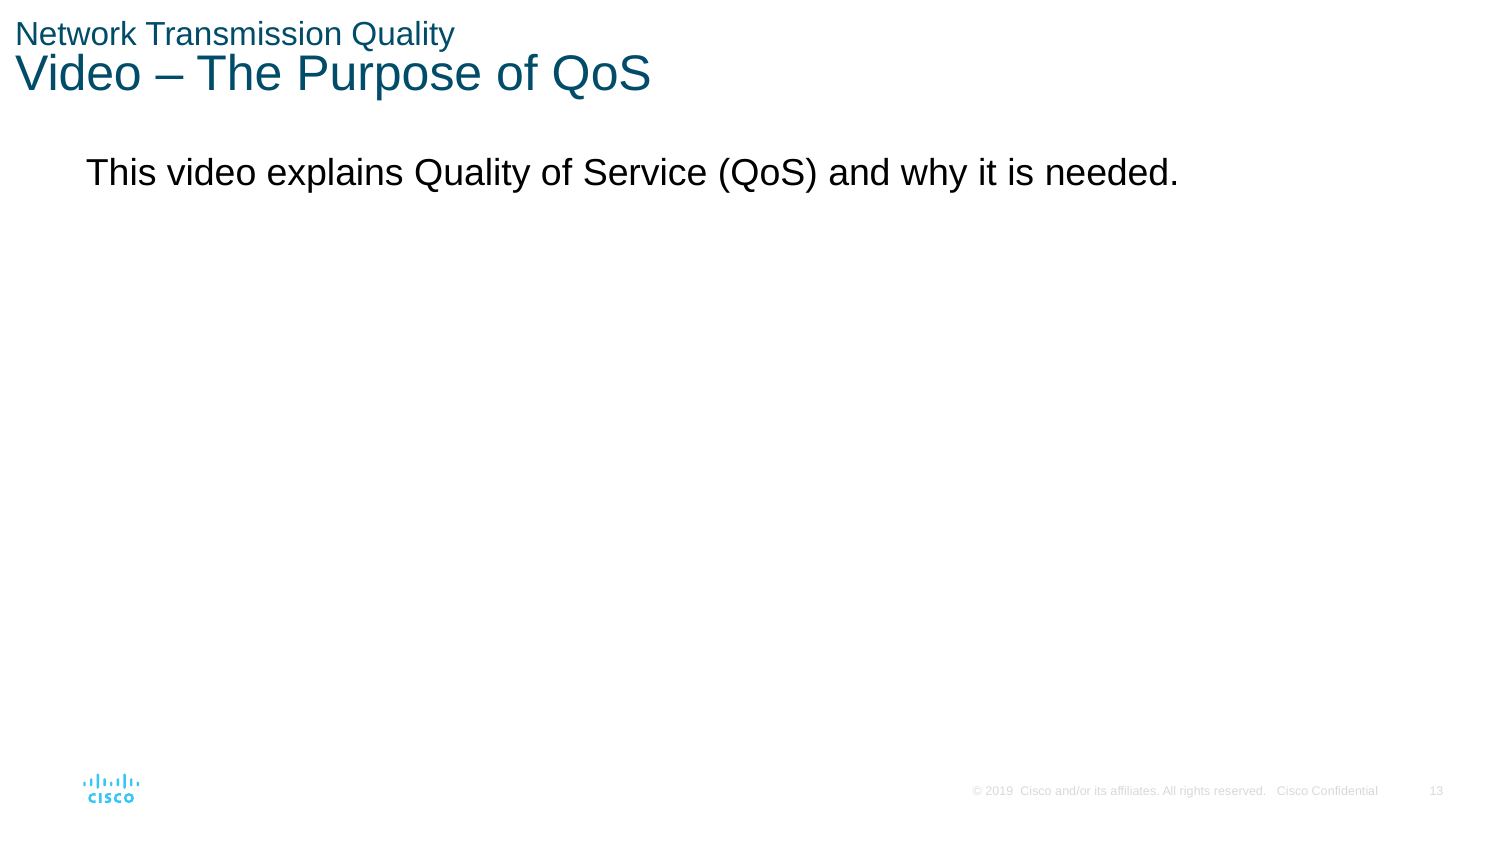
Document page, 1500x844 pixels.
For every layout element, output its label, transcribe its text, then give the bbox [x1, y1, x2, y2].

list This video explains Quality of Service (QoS) and why it is needed. [70, 140, 1369, 757]
title Network Transmission Quality Video – The Purpose of QoS [0, 0, 1369, 121]
